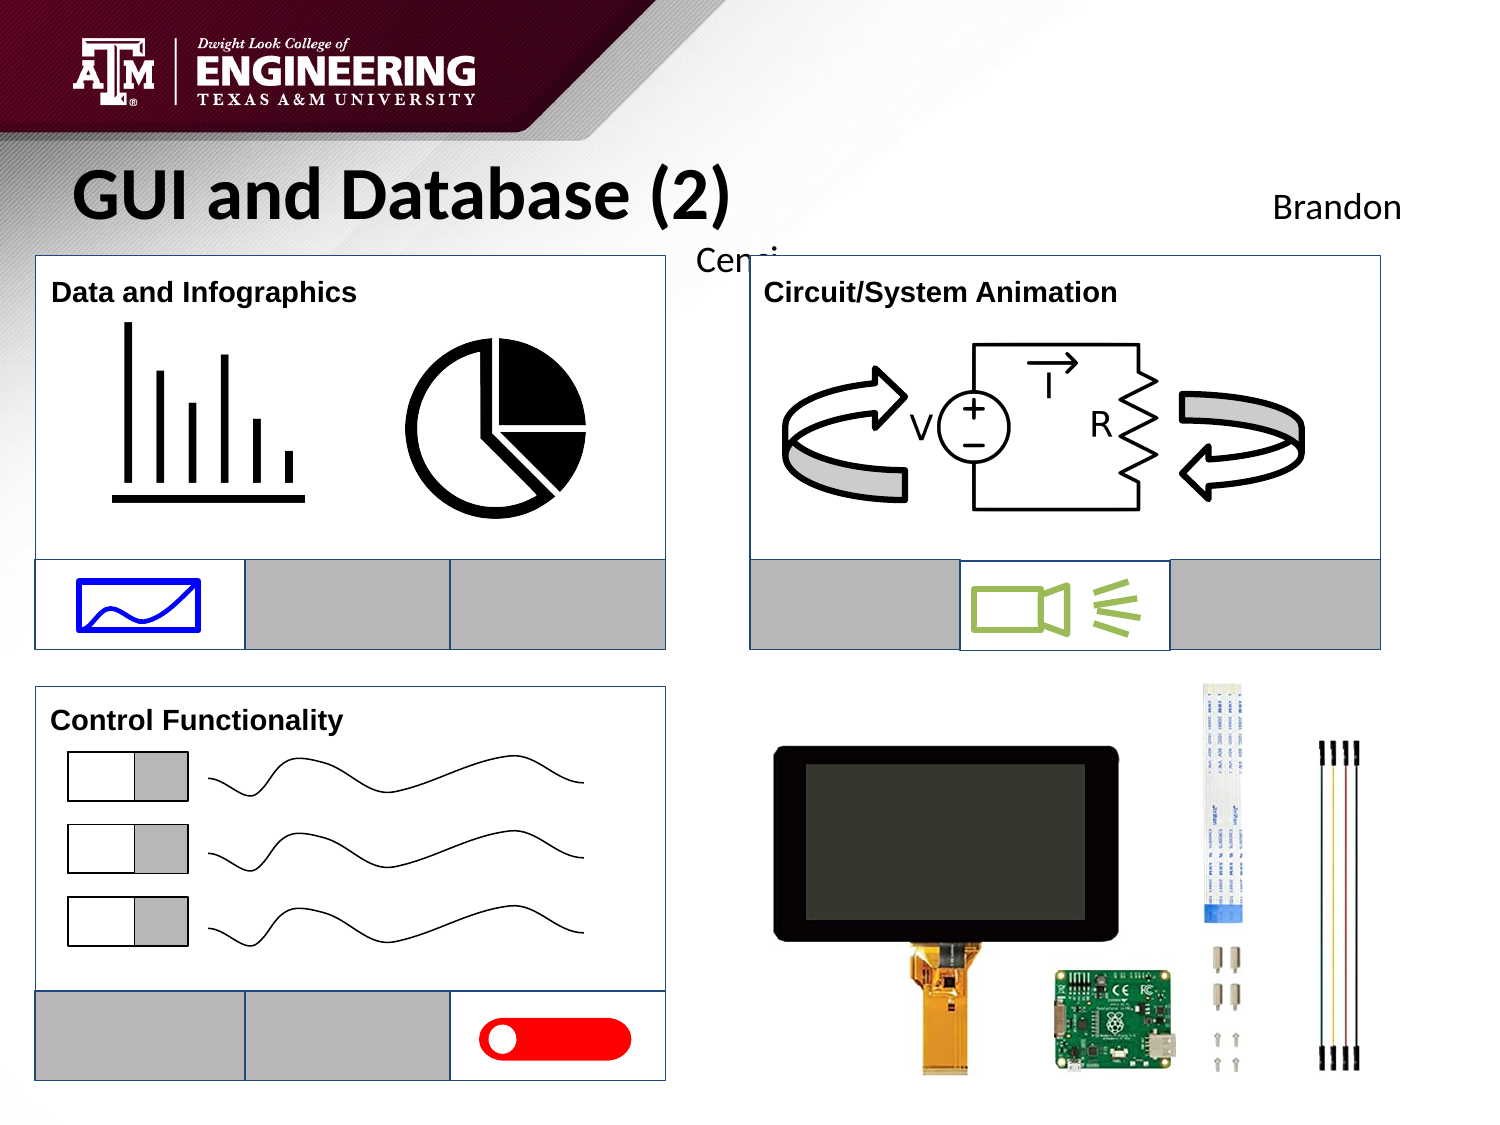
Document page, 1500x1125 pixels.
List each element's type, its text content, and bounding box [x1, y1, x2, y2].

text_box [208, 755, 584, 796]
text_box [1093, 623, 1129, 635]
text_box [1093, 598, 1138, 606]
text_box Data and Infographics [35, 258, 412, 324]
text_box [479, 1018, 631, 1060]
text_box [68, 896, 188, 946]
text_box [35, 559, 245, 650]
text_box [35, 255, 666, 559]
text_box [78, 581, 199, 630]
text_box GUI and Database (2) Brandon Cenci [50, 137, 1425, 288]
text_box [974, 589, 1041, 631]
picture [0, 0, 1500, 1125]
text_box [68, 897, 135, 946]
text_box Circuit/System Animation [748, 258, 1360, 324]
text_box Control Functionality [35, 686, 370, 752]
text_box [489, 1025, 516, 1054]
text_box [960, 561, 1171, 651]
text_box [35, 686, 666, 990]
text_box [68, 752, 135, 801]
text_box [78, 581, 196, 629]
text_box [135, 752, 188, 801]
text_box [750, 255, 1381, 561]
text_box [749, 559, 960, 650]
text_box [785, 368, 878, 499]
text_box [1040, 585, 1068, 635]
text_box [450, 559, 666, 650]
text_box [245, 990, 450, 1081]
text_box [208, 905, 584, 946]
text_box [1093, 581, 1129, 594]
text_box [245, 559, 450, 650]
text_box [1189, 394, 1302, 500]
text_box [208, 830, 584, 871]
text_box [1170, 559, 1381, 650]
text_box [1096, 610, 1141, 619]
text_box [135, 824, 188, 874]
text_box [450, 990, 666, 1081]
text_box [78, 582, 199, 631]
text_box [35, 990, 245, 1081]
text_box [68, 824, 135, 874]
